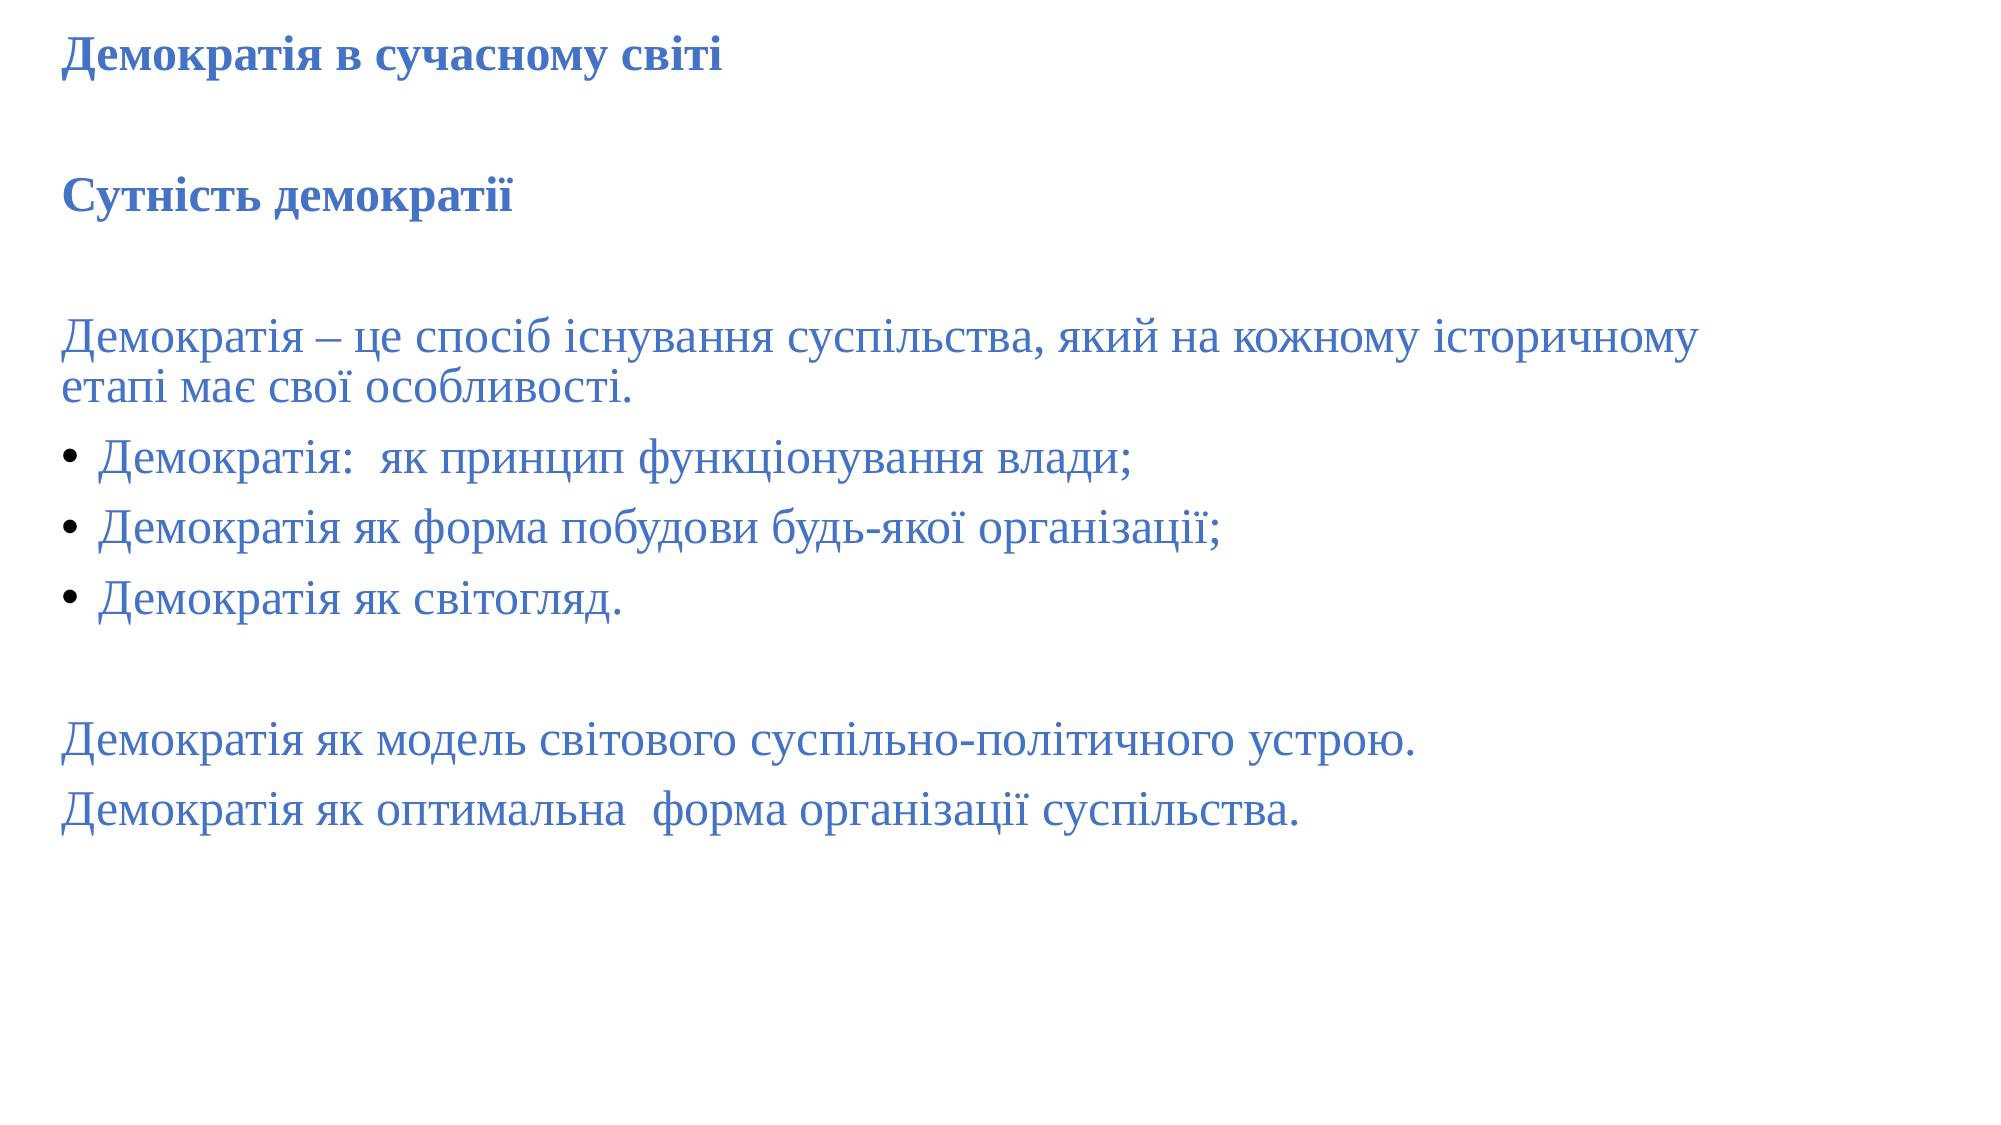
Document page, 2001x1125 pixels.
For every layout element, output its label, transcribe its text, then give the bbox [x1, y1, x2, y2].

text_box Демократія в сучасному світі Сутність демократії Демократія – це спосіб існування суспільства, який на кожному історичному етапі має свої особливості. Демократія: як принцип функціонування влади; Демократія як форма побудови будь-якої організації; Демократія як світогляд. Демократія як модель світового суспільно-політичного устрою. Демократія як оптимальна форма організації суспільства. [46, 23, 1825, 1125]
